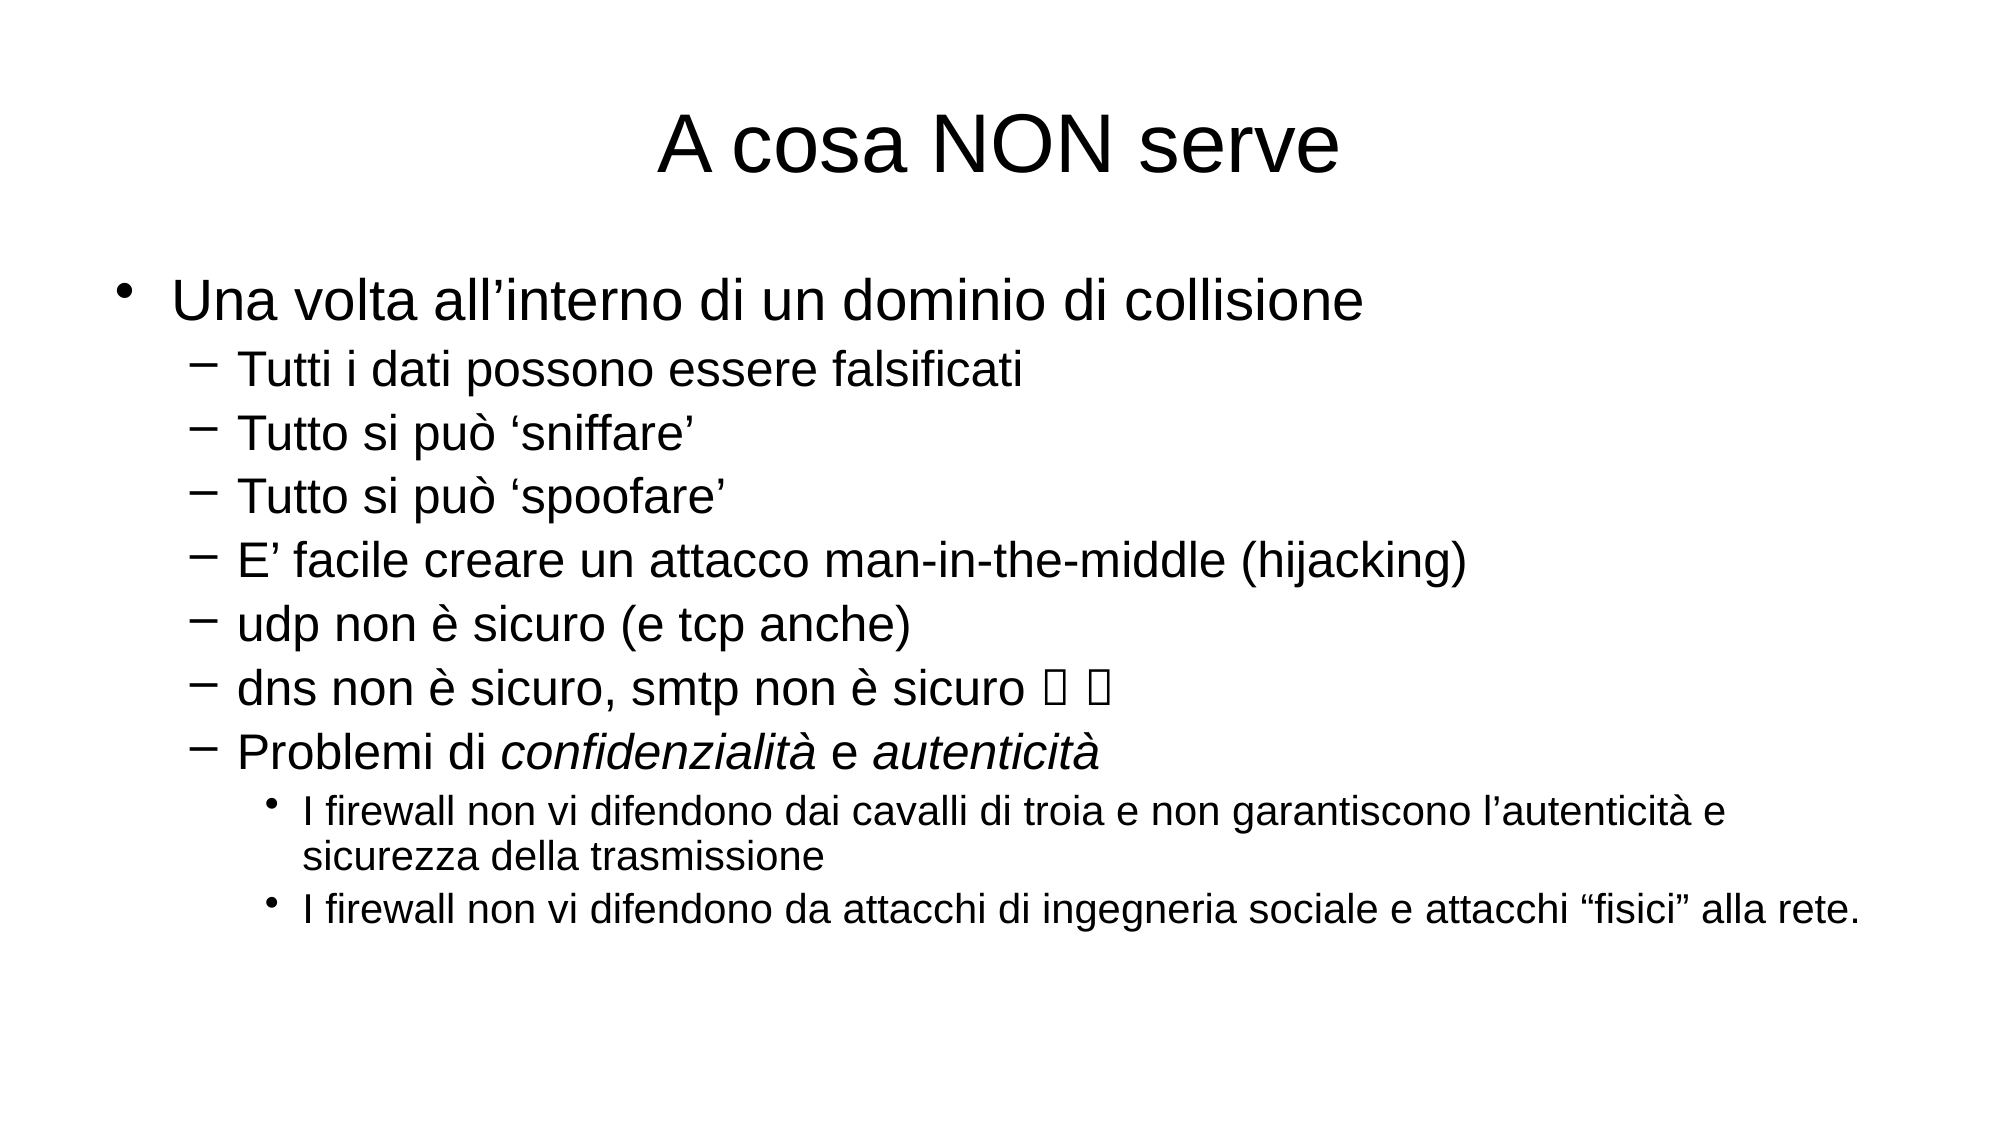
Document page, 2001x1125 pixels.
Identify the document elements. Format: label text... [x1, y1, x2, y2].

list Una volta all’interno di un dominio di collisione Tutti i dati possono essere falsificati Tutto si può ‘sniffare’ Tutto si può ‘spoofare’ E’ facile creare un attacco man-in-the-middle (hijacking) udp non è sicuro (e tcp anche) dns non è sicuro, smtp non è sicuro   Problemi di confidenzialità e autenticità I firewall non vi difendono dai cavalli di troia e non garantiscono l’autenticità e sicurezza della trasmissione I firewall non vi difendono da attacchi di ingegneria sociale e attacchi “fisici” alla rete. [99, 262, 1900, 1005]
title A cosa NON serve [99, 45, 1900, 233]
